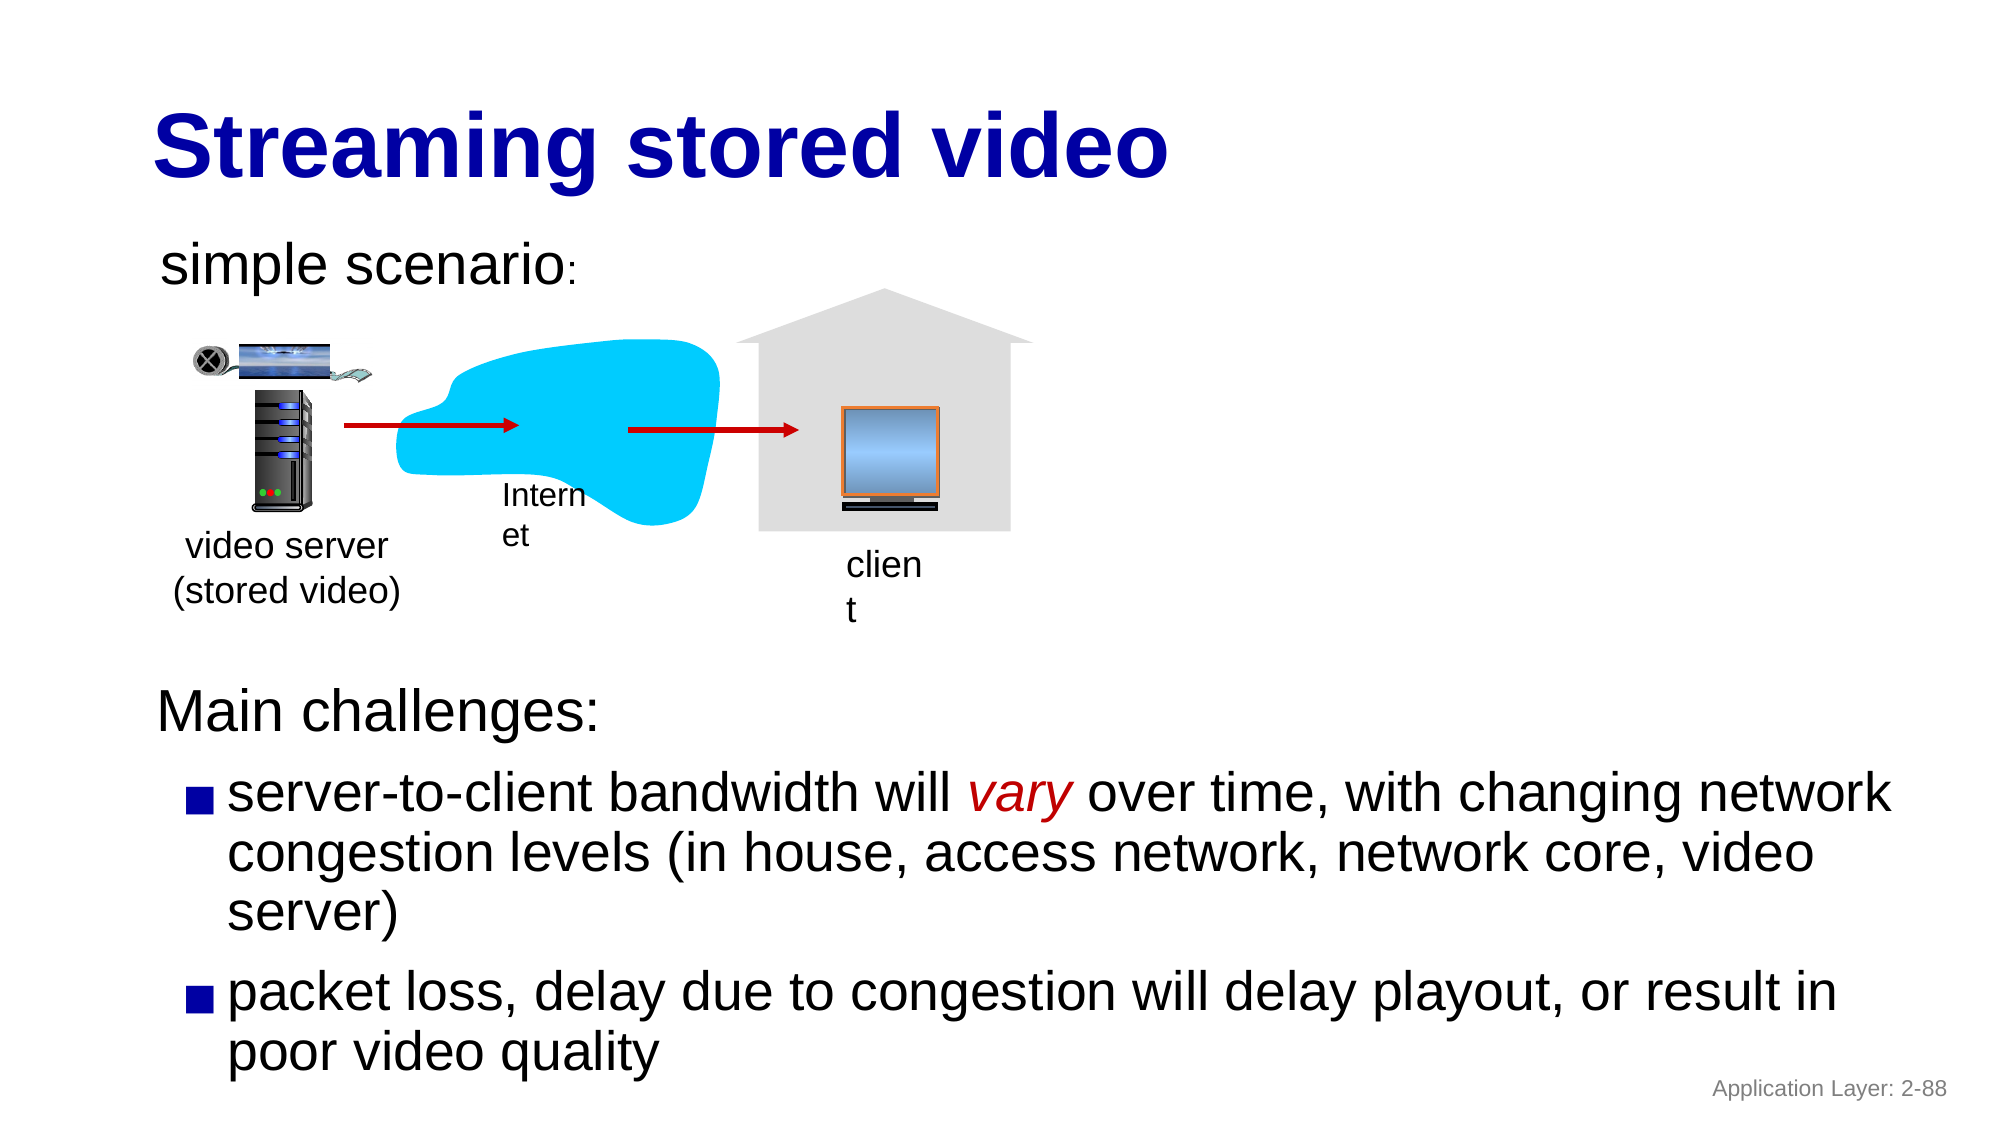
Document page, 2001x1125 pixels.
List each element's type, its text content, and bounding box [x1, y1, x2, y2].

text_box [191, 333, 374, 391]
title Streaming stored video [137, 74, 1863, 221]
text_box [396, 339, 720, 526]
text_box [735, 288, 1034, 532]
list Main challenges: server-to-client bandwidth will vary over time, with changing network congestion levels (in house, access network, network core, video server) packet loss, delay due to congestion will delay playout, or result in poor video quality [138, 672, 1931, 1090]
text_box video server (stored video) [151, 513, 423, 619]
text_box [842, 407, 939, 511]
text_box client [831, 540, 940, 638]
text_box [252, 399, 313, 512]
text_box Internet [486, 465, 617, 561]
text_box simple scenario: [145, 218, 597, 304]
slide_number Application Layer: 2-‹#› [1512, 1056, 1963, 1117]
